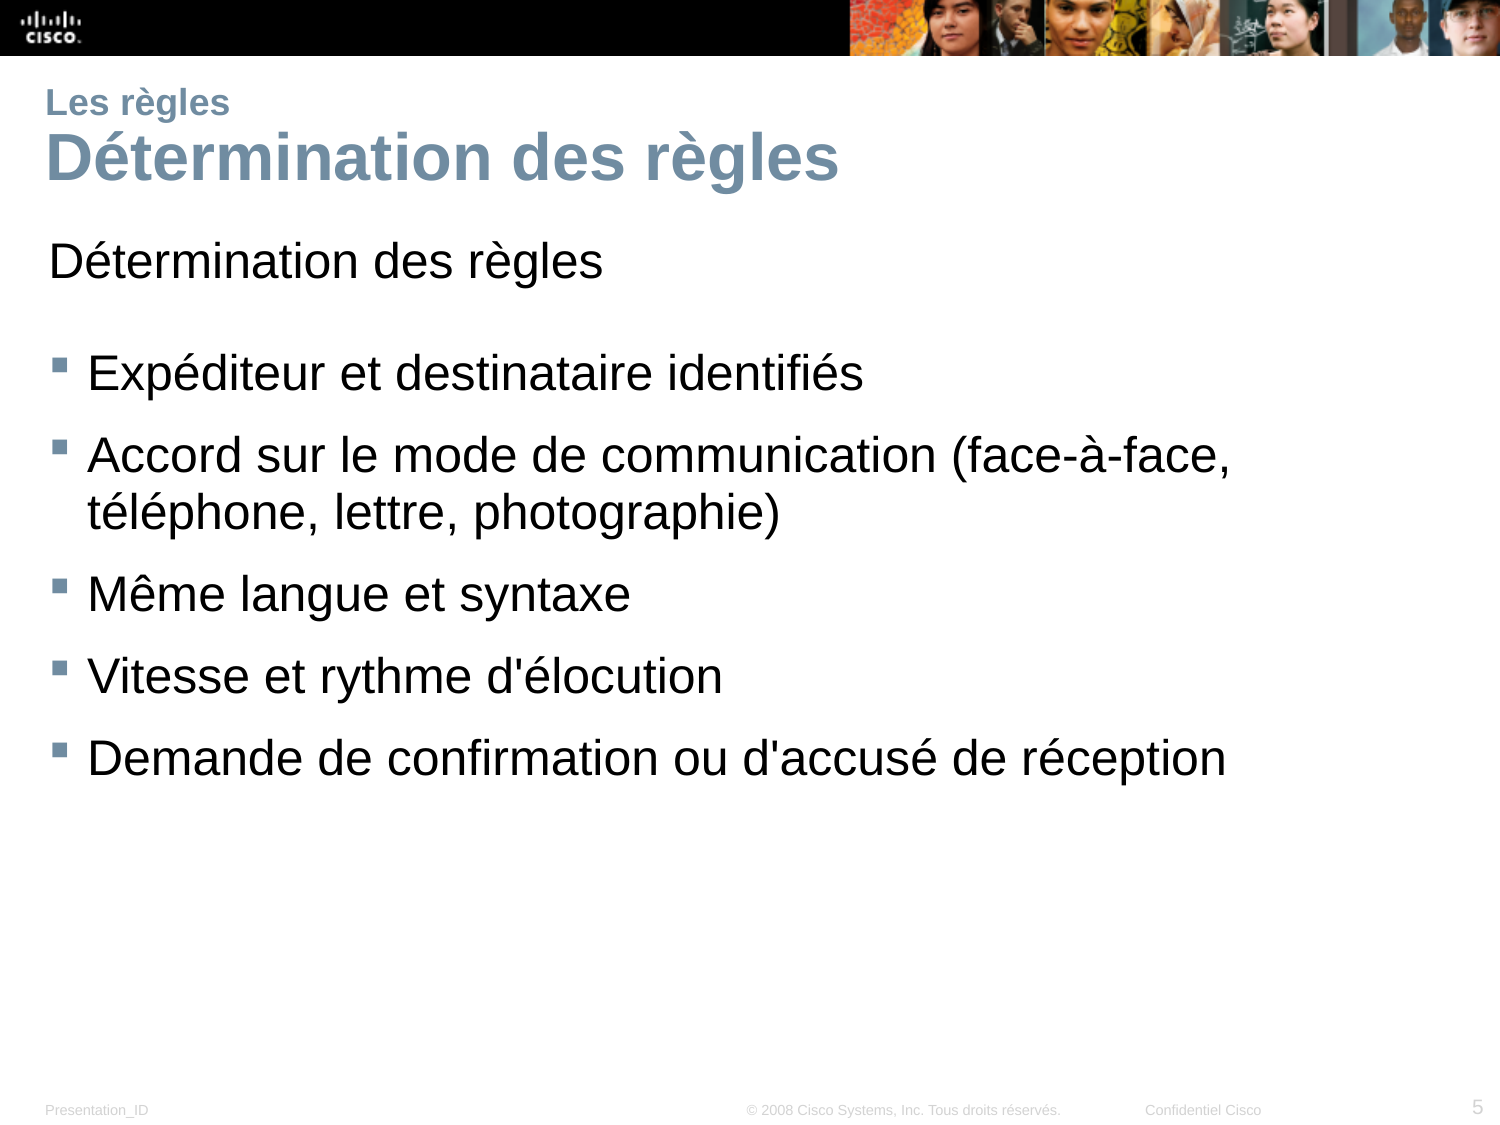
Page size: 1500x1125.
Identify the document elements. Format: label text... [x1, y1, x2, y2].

picture [0, 0, 1500, 56]
title Les règles Détermination des règles [31, 64, 1471, 203]
list Détermination des règles Expéditeur et destinataire identifiés Accord sur le mode de communication (face-à-face, téléphone, lettre, photographie) Même langue et syntaxe Vitesse et rythme d'élocution Demande de confirmation ou d'accusé de réception [34, 226, 1468, 1061]
